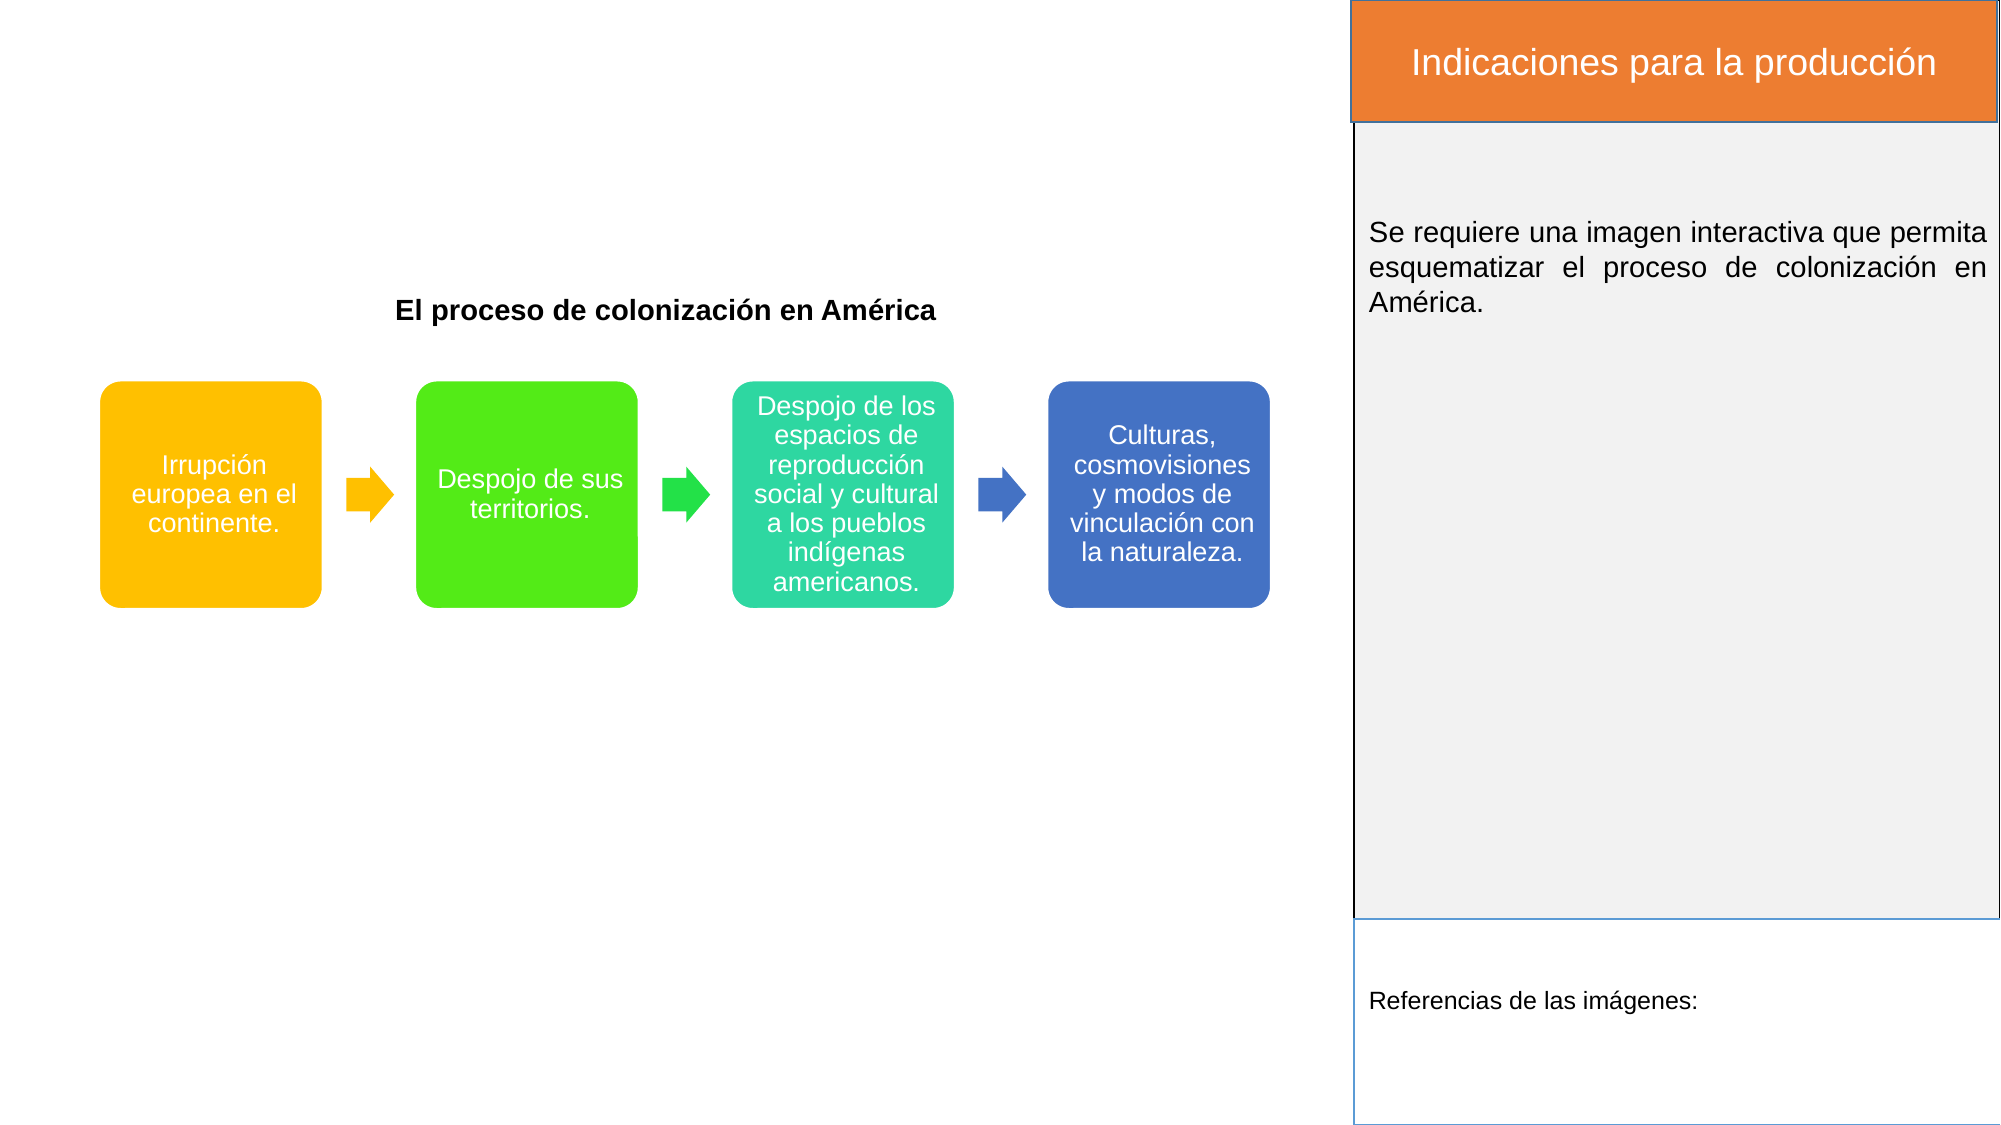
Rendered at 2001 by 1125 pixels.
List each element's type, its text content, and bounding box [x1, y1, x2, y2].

text_box [1353, 701, 2000, 918]
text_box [97, 369, 1273, 620]
text_box El proceso de colonización en América [380, 283, 956, 334]
text_box Indicaciones para la producción [1350, 0, 1997, 122]
text_box [1353, 0, 2000, 206]
text_box Se requiere una imagen interactiva que permita esquematizar el proceso de colonización en América. [1353, 206, 2000, 701]
text_box Referencias de las imágenes: [1353, 918, 2000, 1125]
